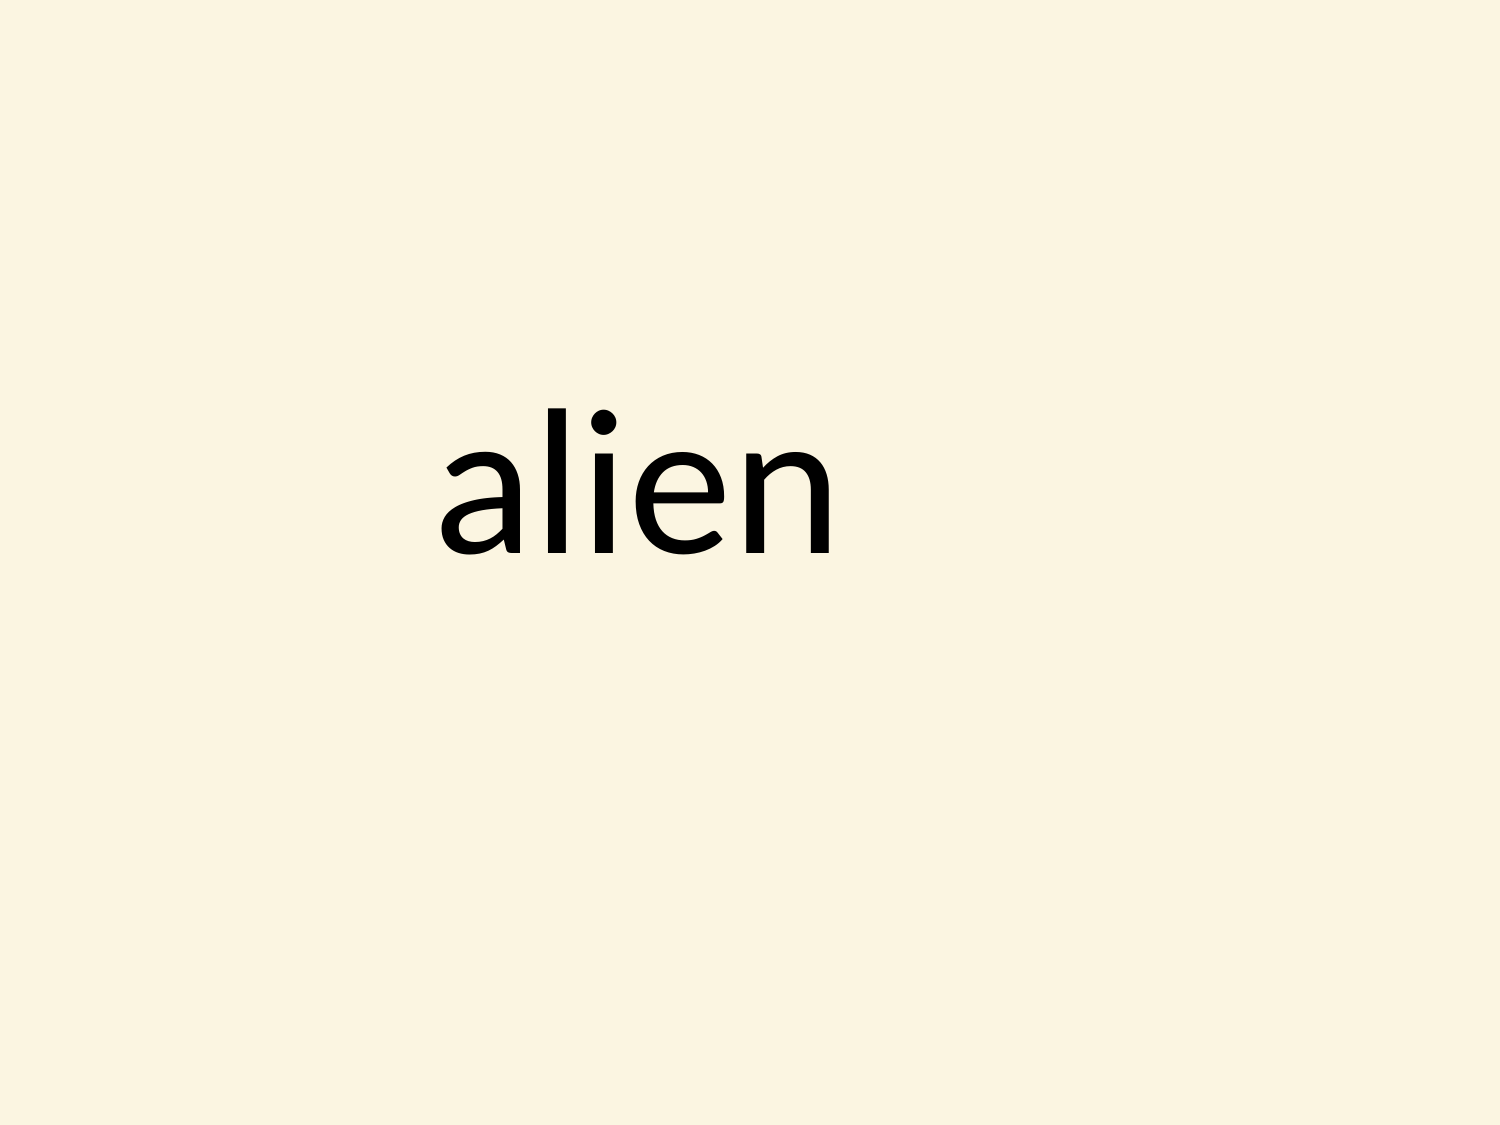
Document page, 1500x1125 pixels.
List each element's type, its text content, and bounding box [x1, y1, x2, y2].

title alien [0, 349, 1275, 591]
